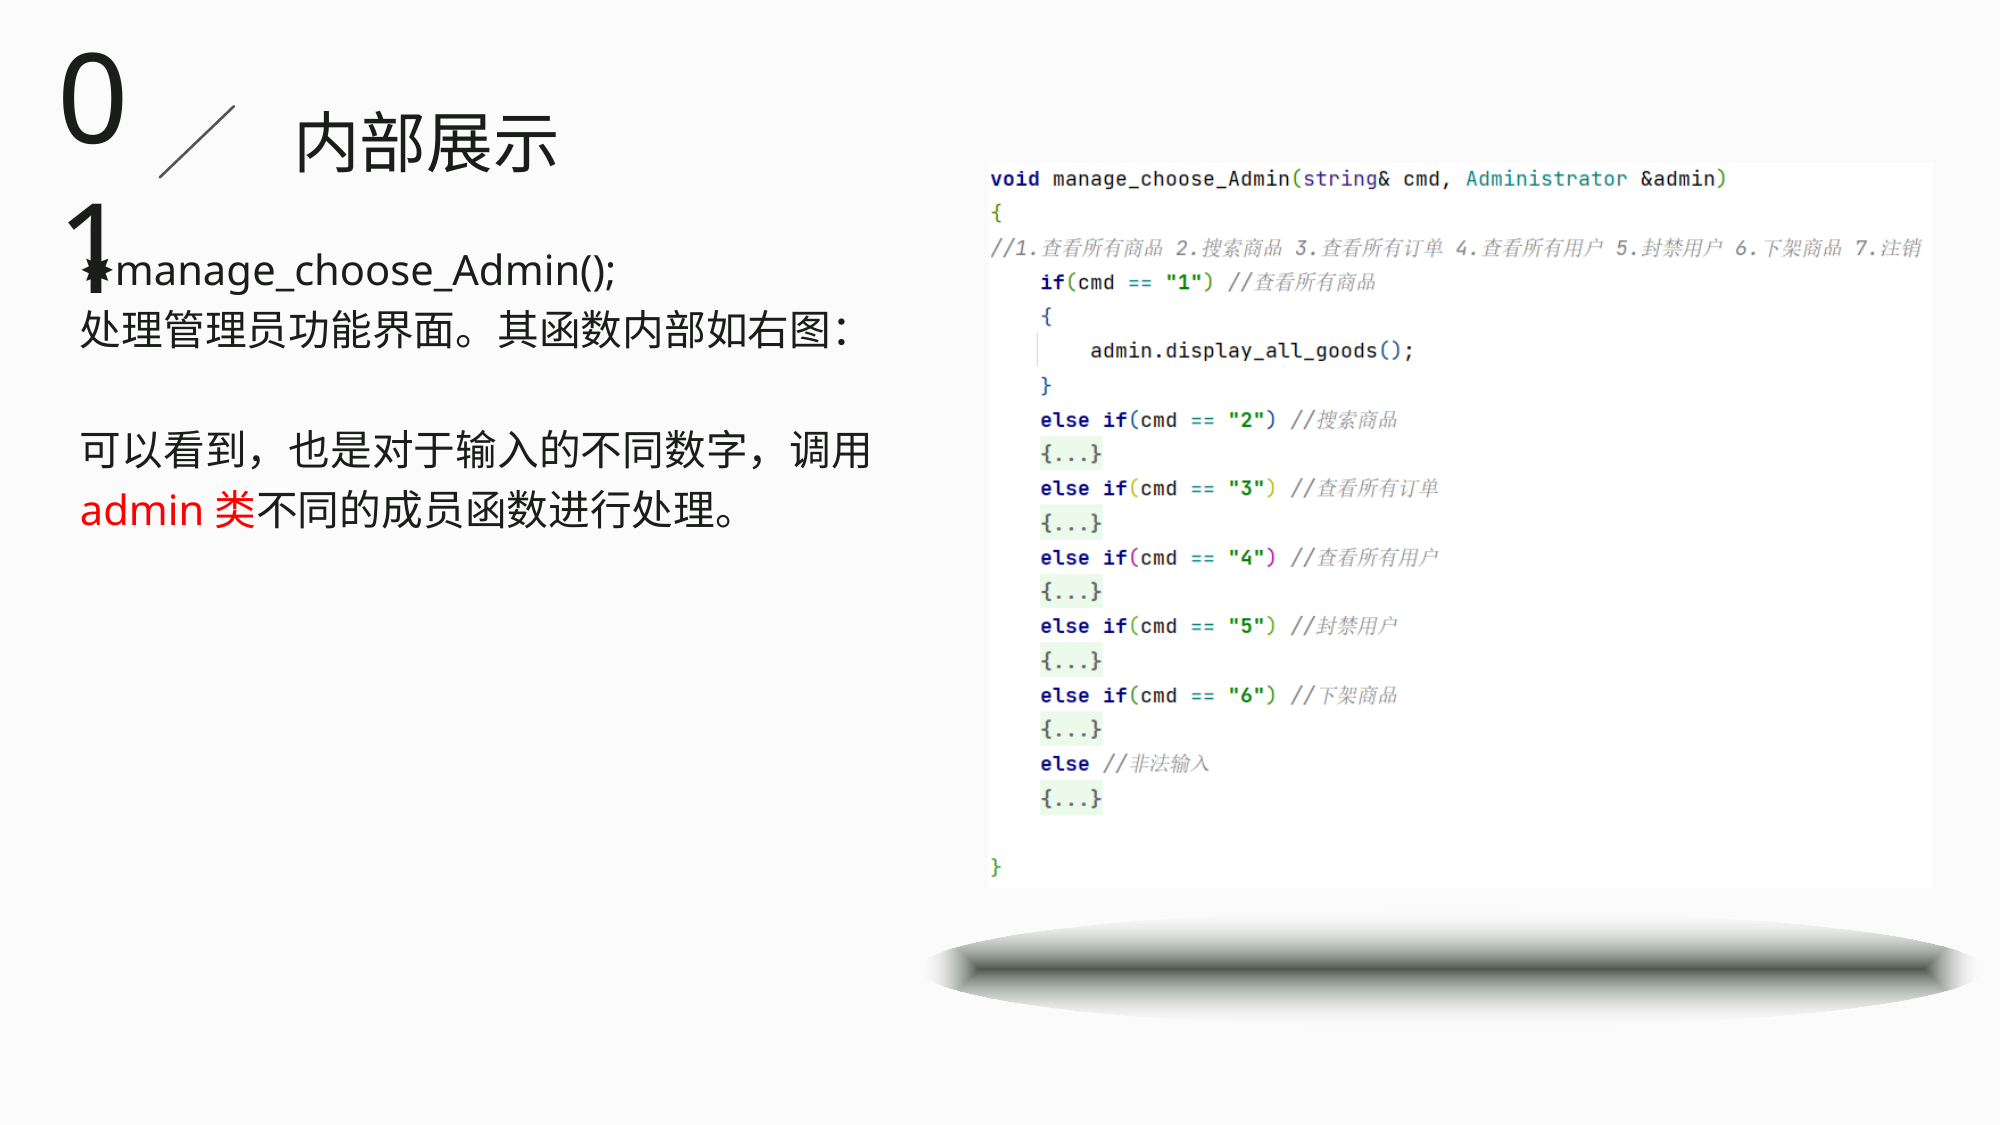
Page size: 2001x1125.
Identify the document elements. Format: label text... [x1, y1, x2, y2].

text_box 01 [42, 10, 214, 326]
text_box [159, 106, 234, 178]
text_box ✸manage_choose_Admin(); 处理管理员功能界面。其函数内部如右图： 可以看到，也是对于输入的不同数字，调用admin类不同的成员函数进行处理。 [65, 226, 964, 601]
text_box [918, 908, 1985, 1029]
text_box 内部展示 [278, 93, 695, 189]
picture [989, 163, 1933, 888]
